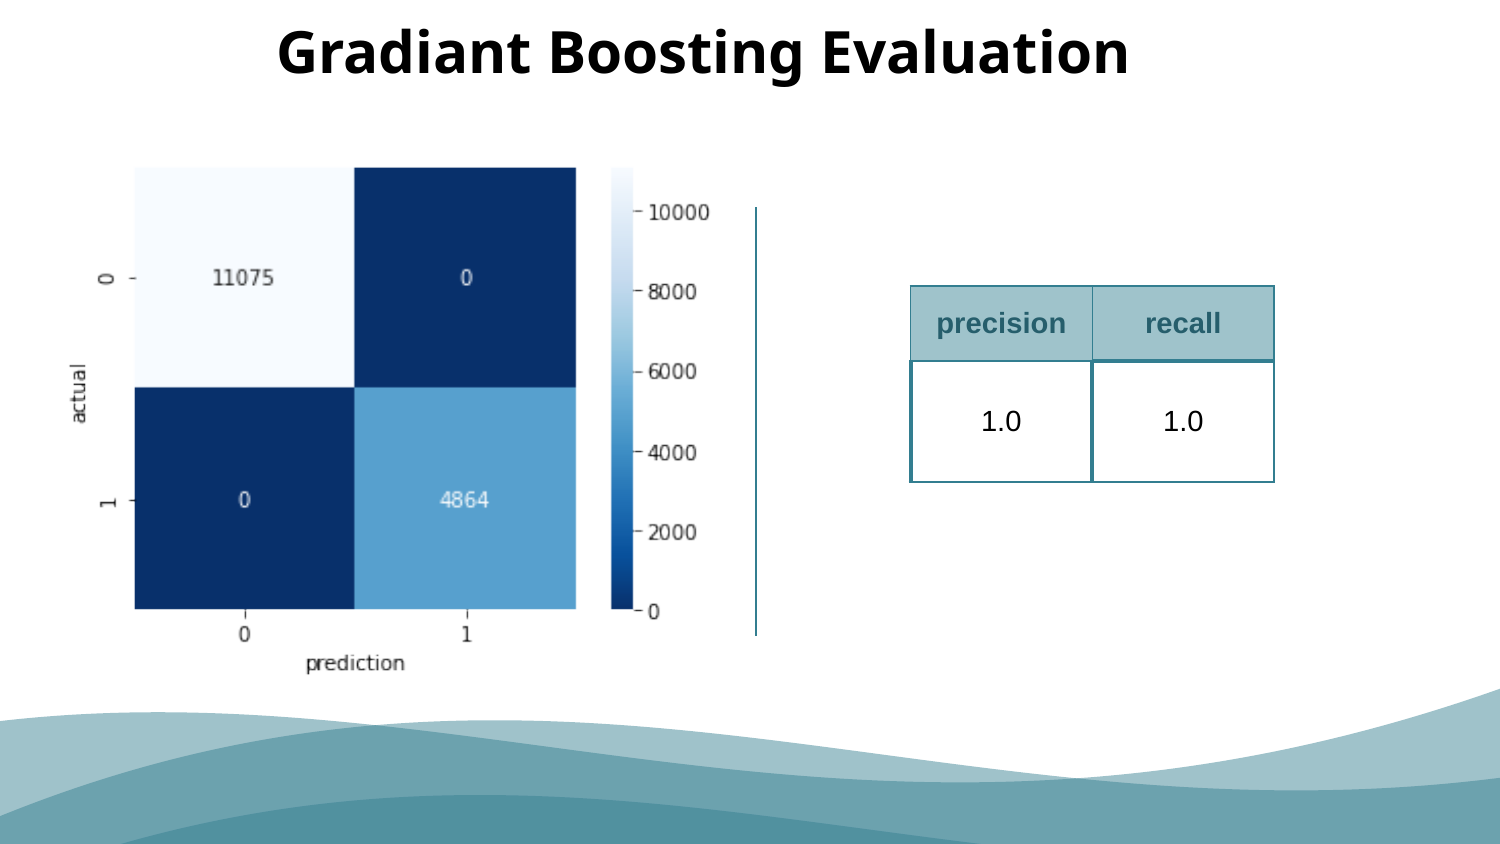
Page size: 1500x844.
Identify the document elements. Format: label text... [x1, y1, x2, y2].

table_cell 1.0 [913, 362, 1090, 481]
picture [26, 125, 757, 719]
table_cell 1.0 [1094, 363, 1273, 481]
title Gradiant Boosting Evaluation [181, 0, 1225, 114]
table_header precision [911, 287, 1092, 360]
table_header recall [1093, 287, 1273, 359]
